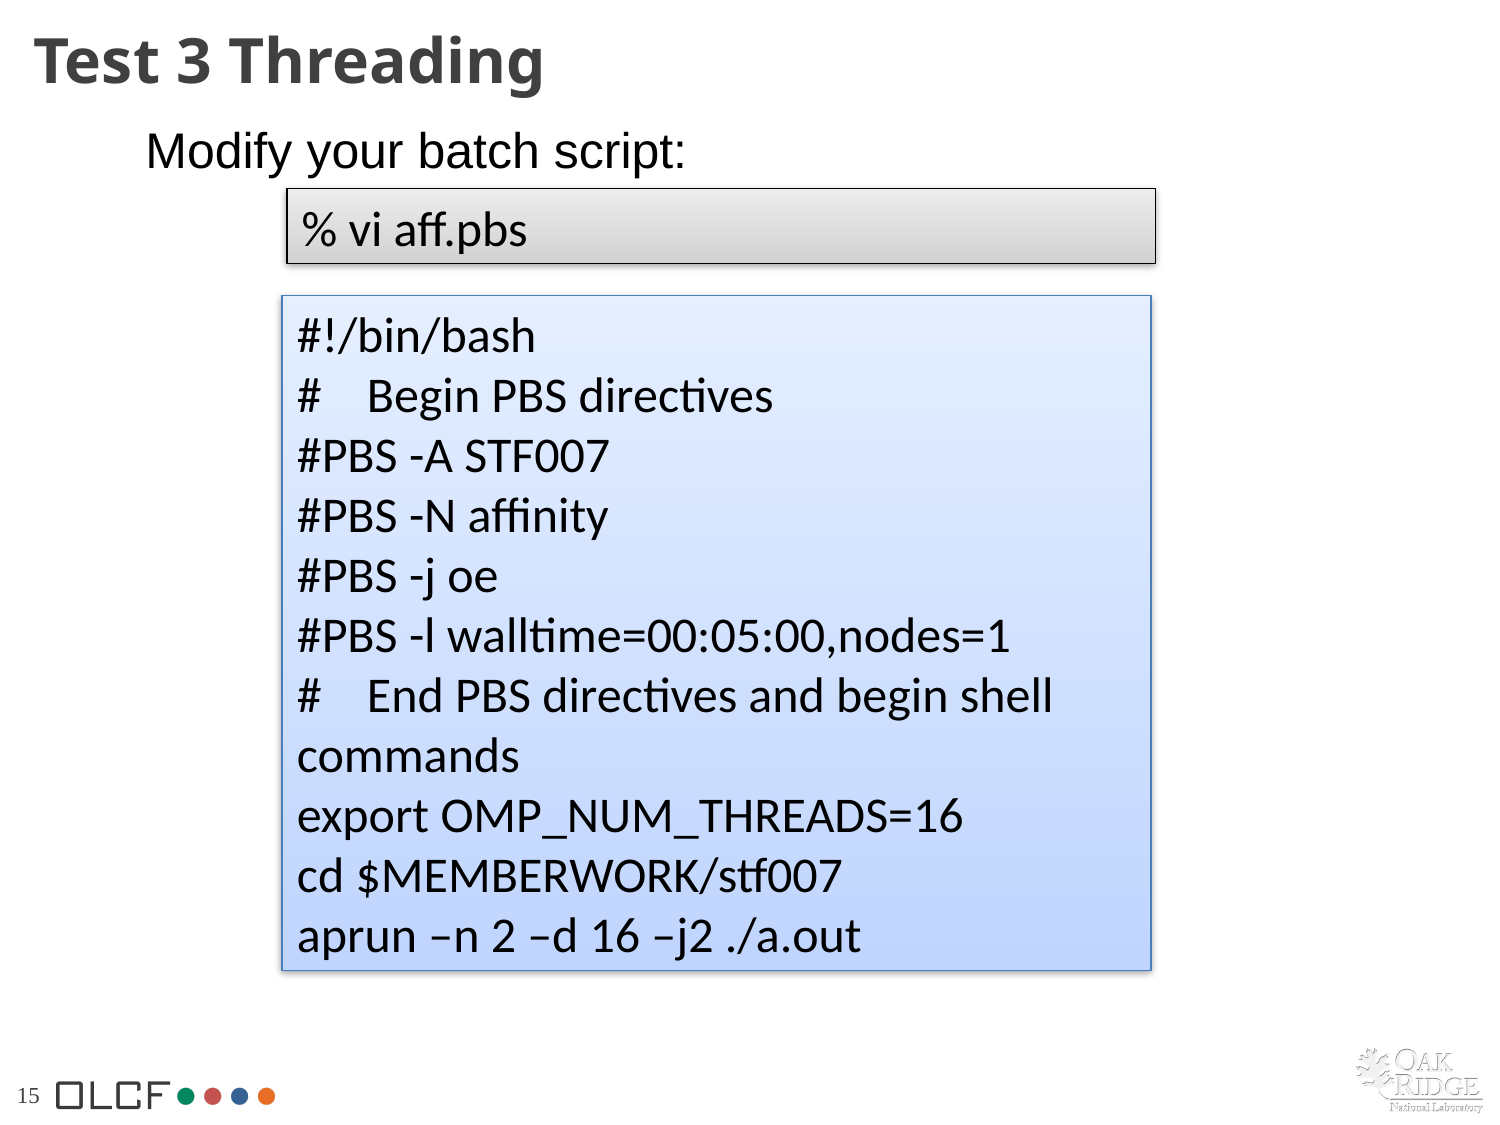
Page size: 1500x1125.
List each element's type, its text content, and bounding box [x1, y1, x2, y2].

text_box #!/bin/bash # Begin PBS directives #PBS -A STF007 #PBS -N affinity #PBS -j oe #PBS -l walltime=00:05:00,nodes=1 # End PBS directives and begin shell commands export OMP_NUM_THREADS=16 cd $MEMBERWORK/stf007 aprun –n 2 –d 16 –j2 ./a.out [281, 295, 1152, 971]
title Test 3 Threading [18, 24, 1369, 107]
picture [53, 1075, 275, 1119]
picture [1347, 1042, 1494, 1118]
text_box % vi aff.pbs [286, 188, 1156, 264]
list Modify your batch script: [18, 117, 1454, 403]
